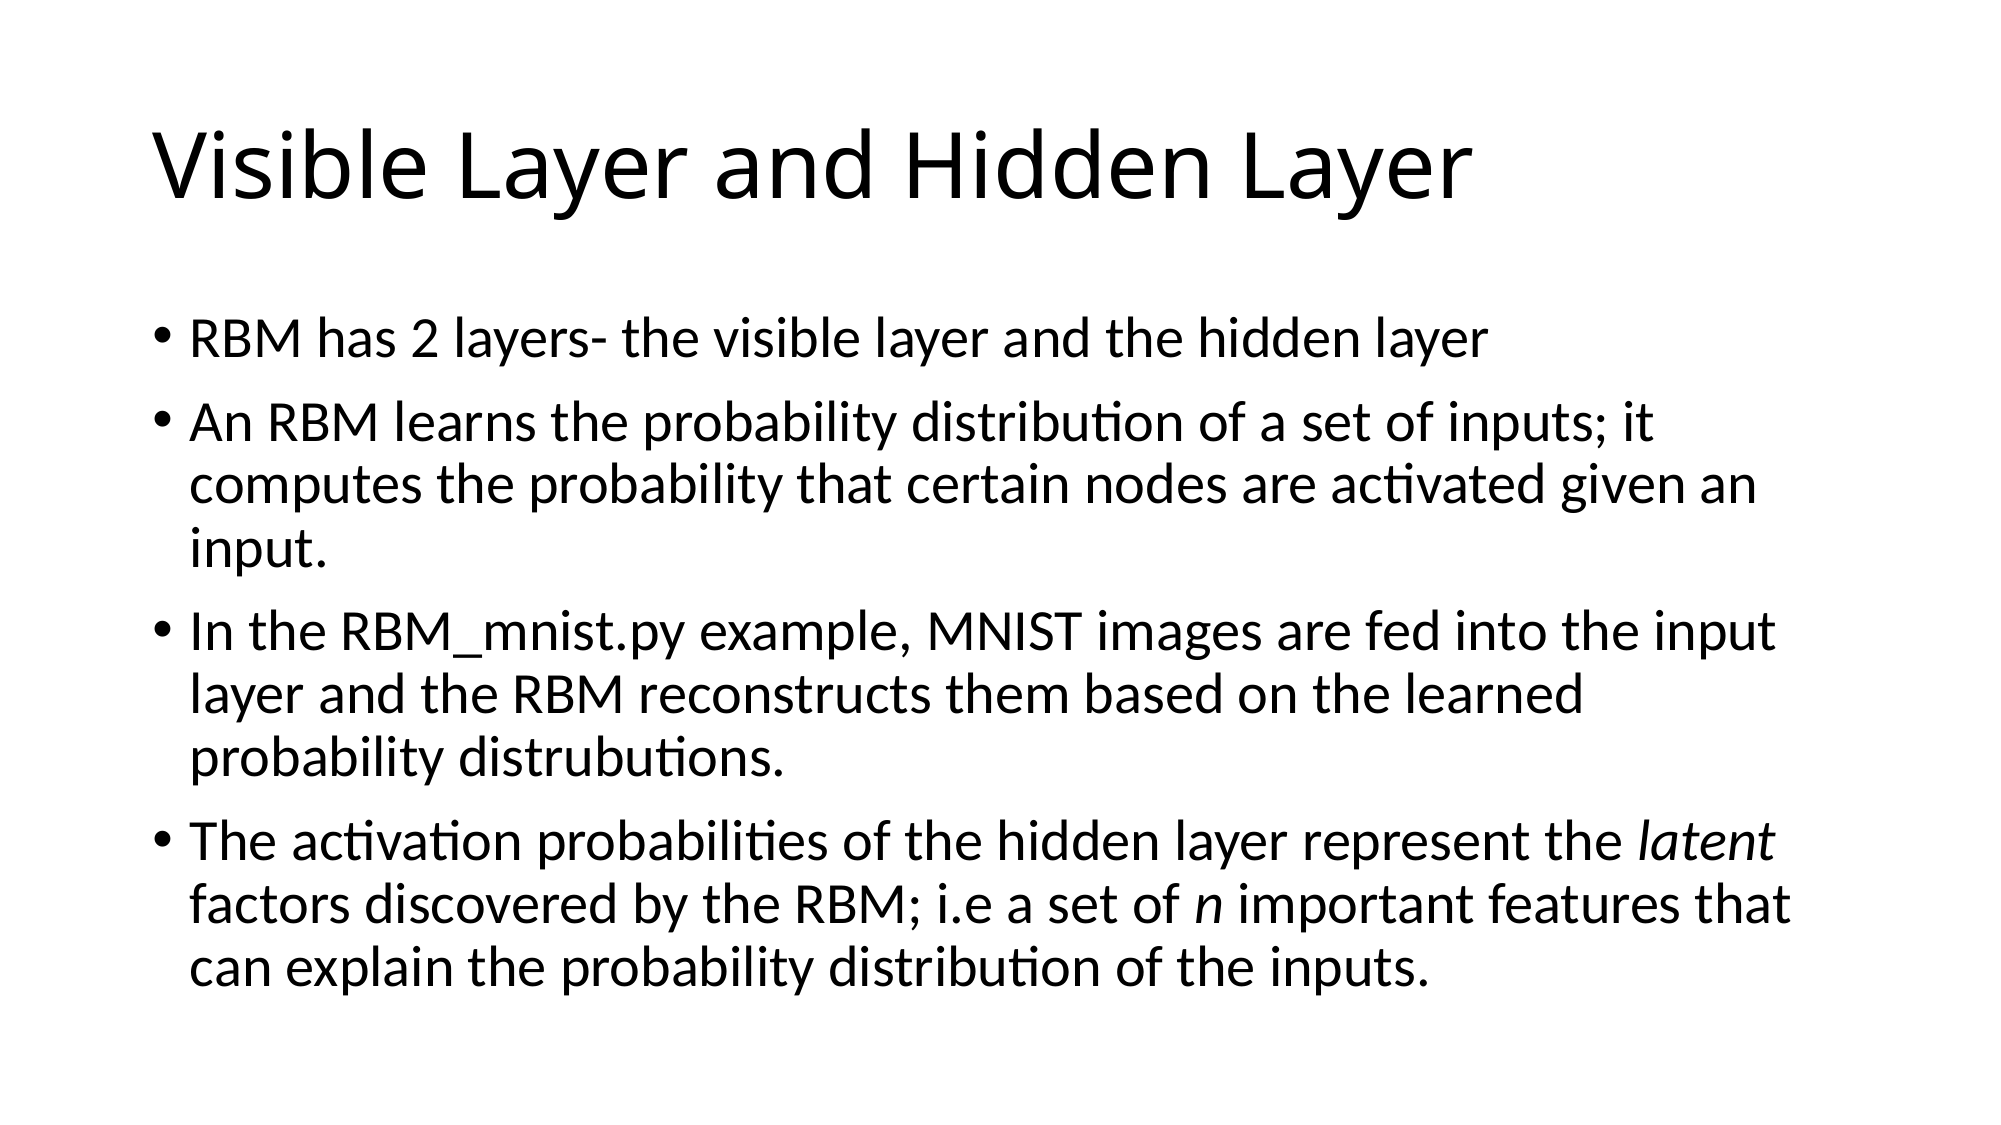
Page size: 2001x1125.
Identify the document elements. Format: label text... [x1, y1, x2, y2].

title Visible Layer and Hidden Layer [137, 59, 1863, 278]
list RBM has 2 layers- the visible layer and the hidden layer An RBM learns the probability distribution of a set of inputs; it computes the probability that certain nodes are activated given an input. In the RBM_mnist.py example, MNIST images are fed into the input layer and the RBM reconstructs them based on the learned probability distrubutions. The activation probabilities of the hidden layer represent the latent factors discovered by the RBM; i.e a set of n important features that can explain the probability distribution of the inputs. [137, 299, 1863, 1014]
